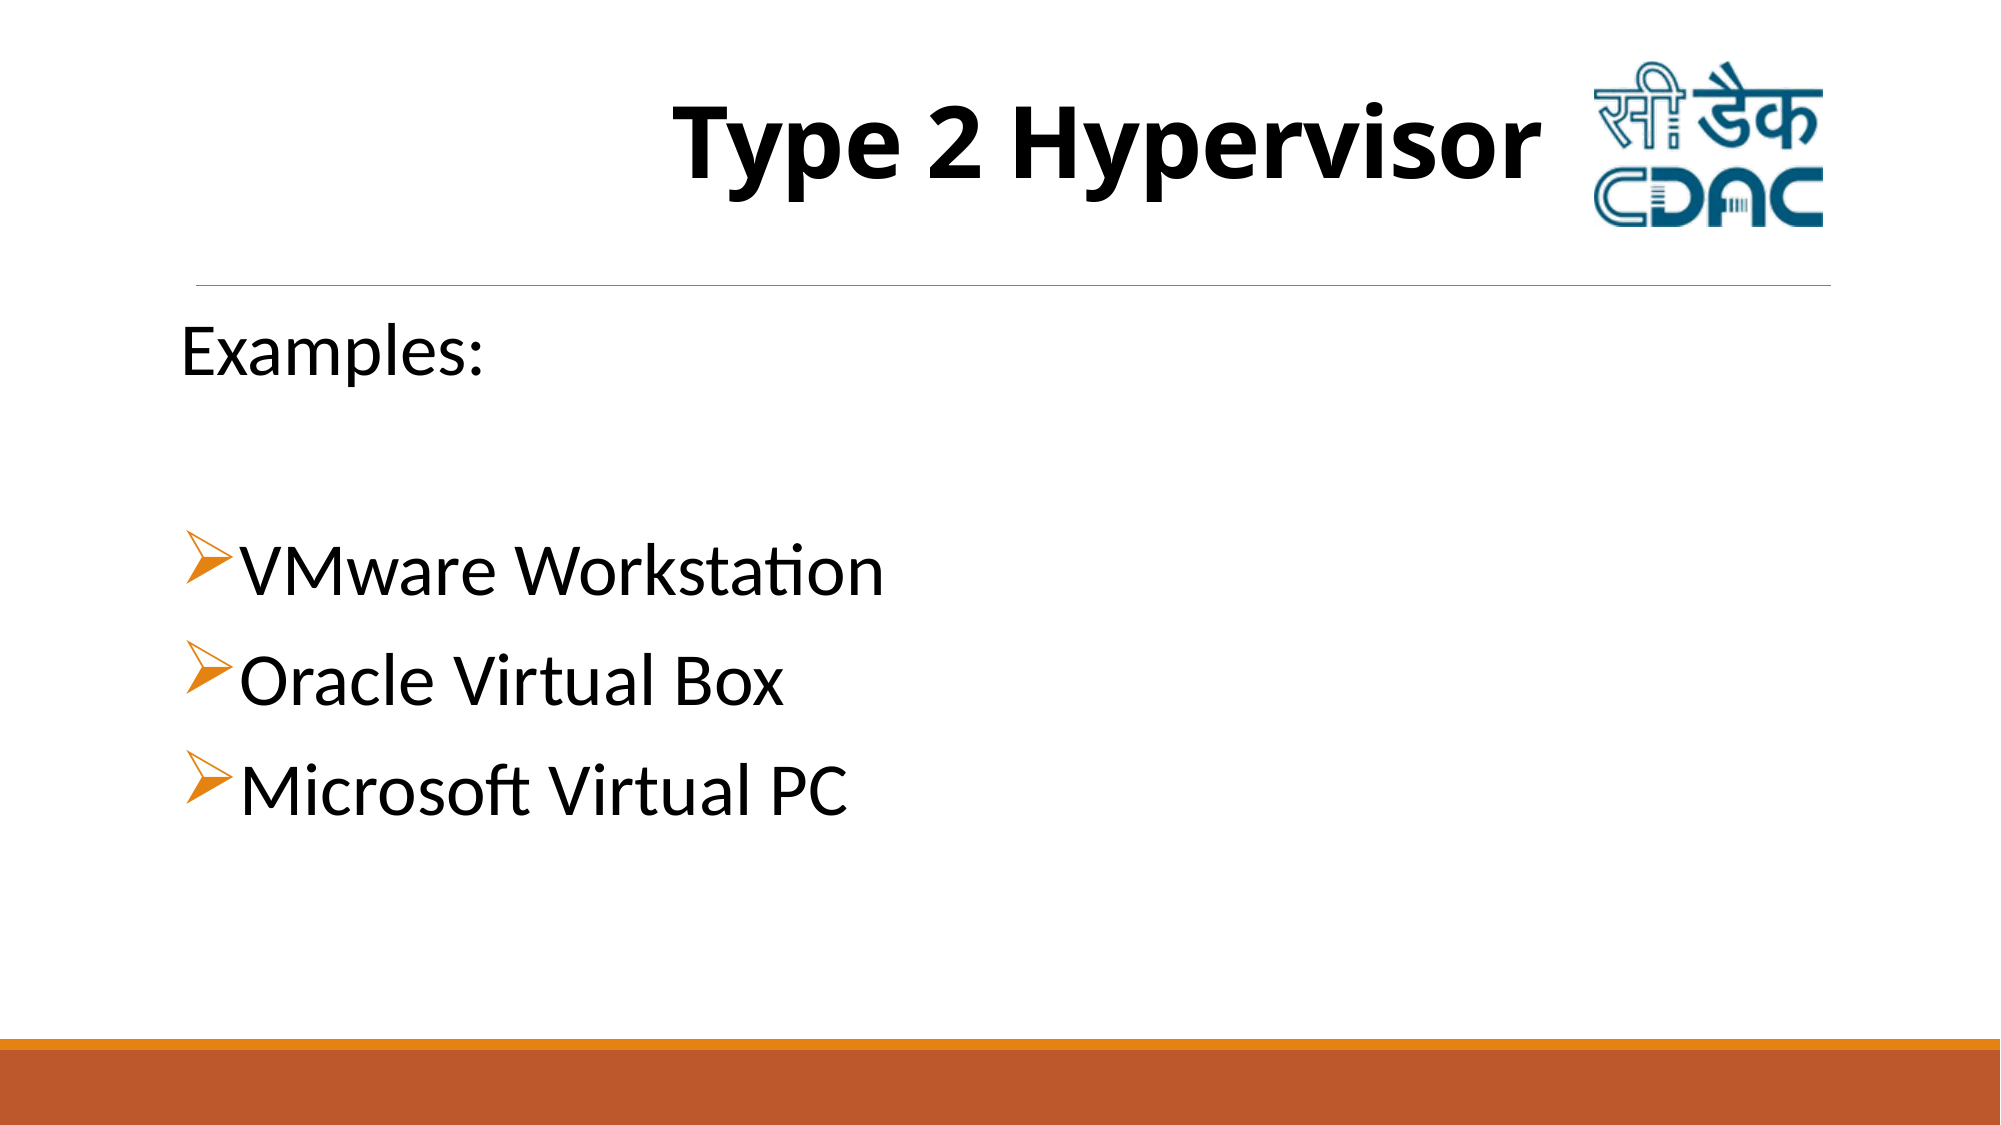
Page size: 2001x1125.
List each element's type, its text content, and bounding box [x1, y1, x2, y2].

list Examples: VMware Workstation Oracle Virtual Box Microsoft Virtual PC [180, 302, 1830, 963]
picture [1593, 60, 1823, 228]
title Type 2 Hypervisor [180, 67, 1590, 206]
